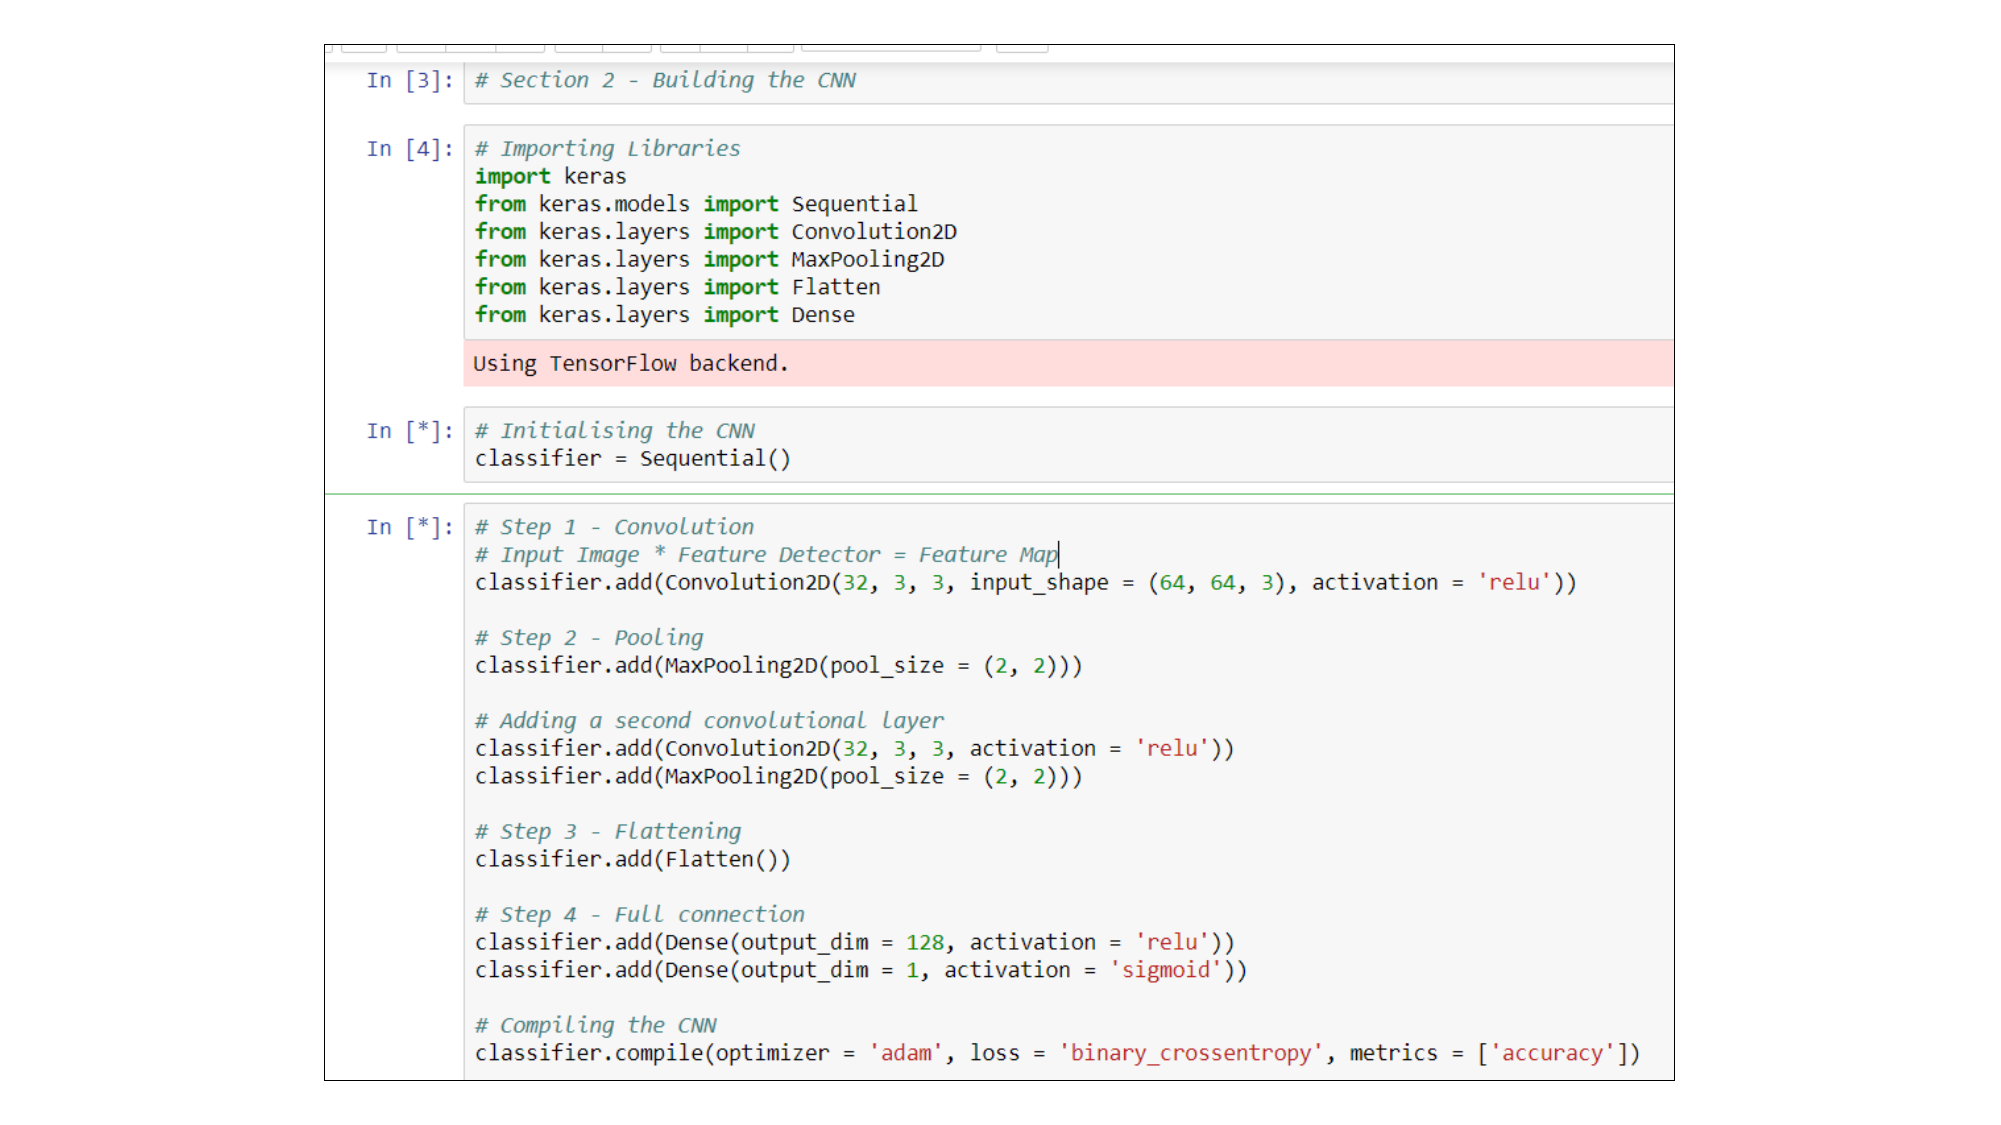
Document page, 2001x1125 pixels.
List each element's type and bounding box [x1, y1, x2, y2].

picture [324, 44, 1675, 1080]
